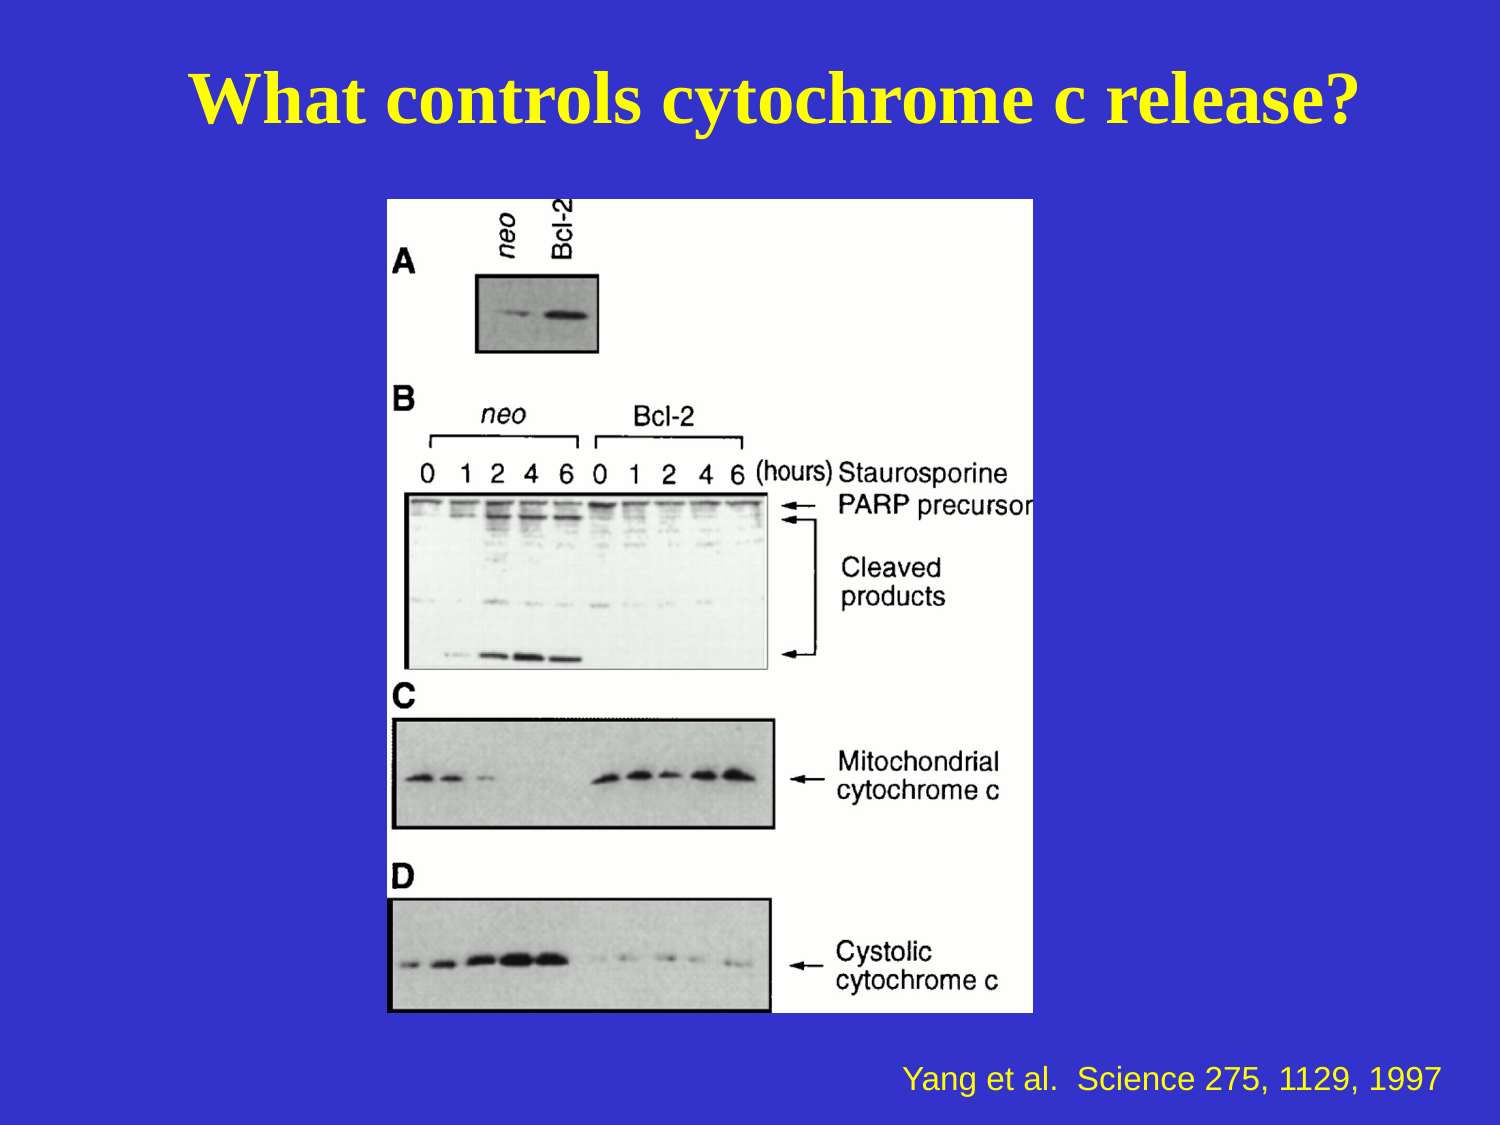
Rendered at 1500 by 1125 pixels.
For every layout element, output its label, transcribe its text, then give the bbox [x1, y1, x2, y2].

picture [387, 199, 1034, 1013]
text_box Yang et al. Science 275, 1129, 1997 [887, 1049, 1488, 1105]
title What controls cytochrome c release? [137, 0, 1413, 188]
